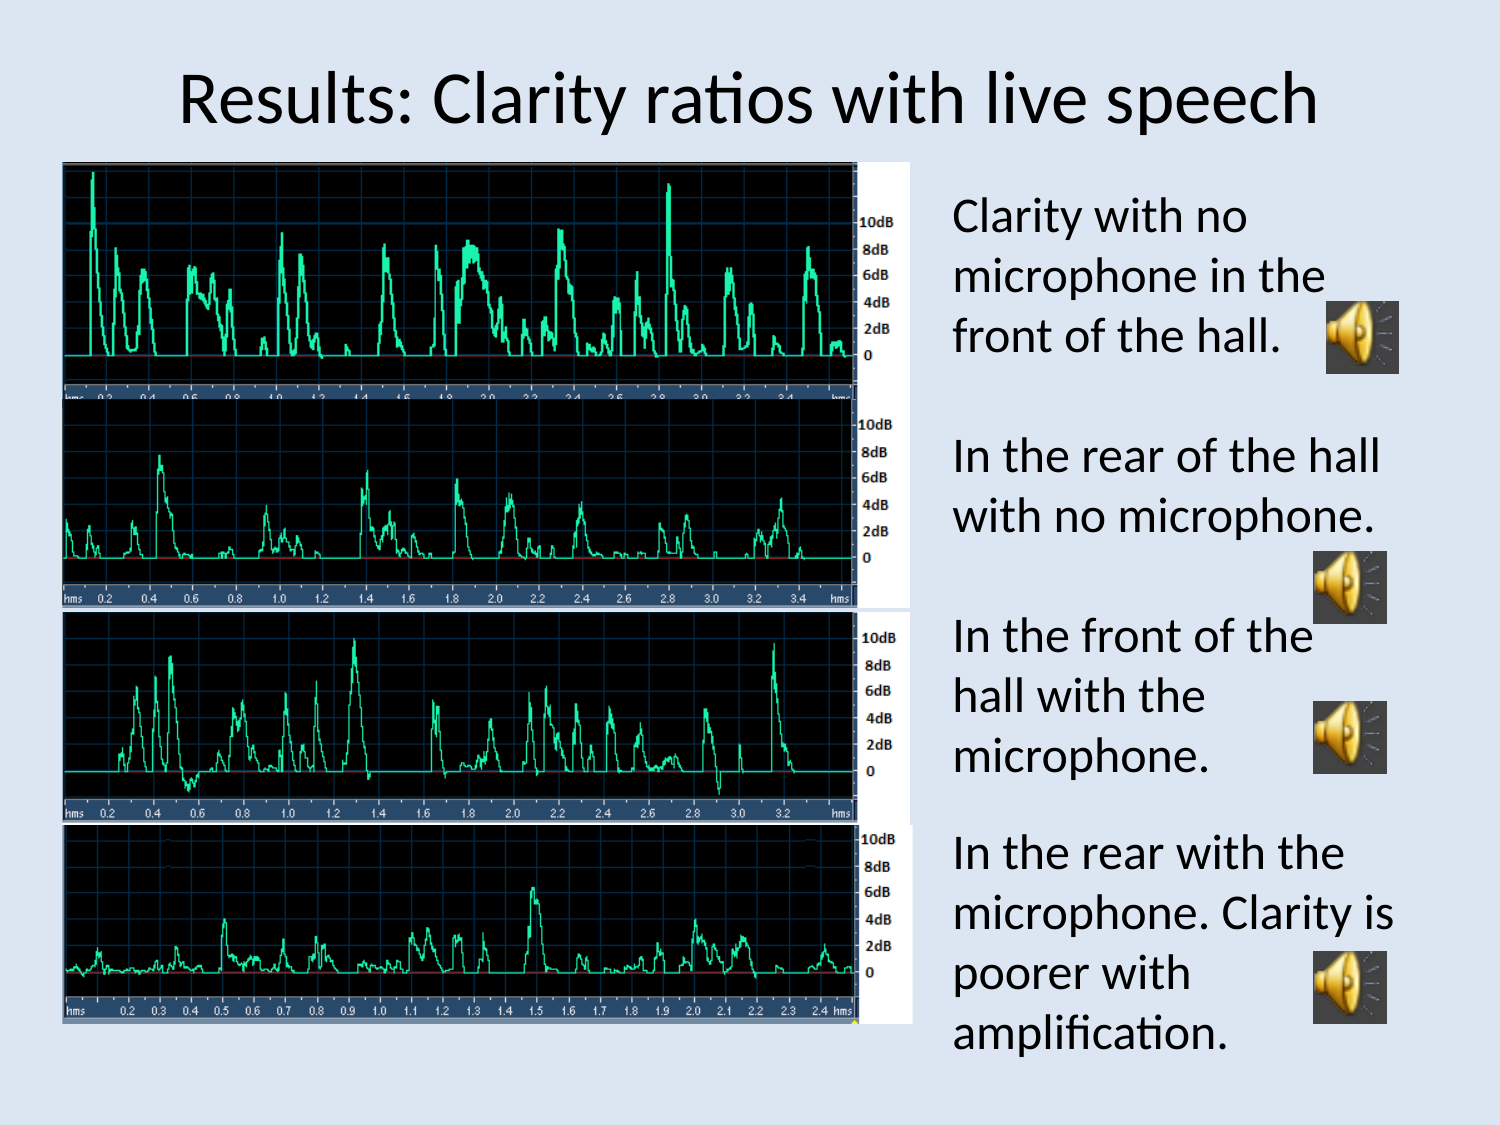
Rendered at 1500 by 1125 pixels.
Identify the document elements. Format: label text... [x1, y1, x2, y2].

picture [62, 612, 913, 1024]
text_box Clarity with no microphone in the front of the hall. In the rear of the hall with no microphone. In the front of the hall with the microphone. [937, 174, 1413, 790]
text_box In the rear with the microphone. Clarity is poorer with amplification. [937, 812, 1425, 1068]
picture [1312, 949, 1388, 1026]
picture [1312, 549, 1388, 626]
picture [1324, 299, 1401, 376]
title Results: Clarity ratios with live speech [75, 12, 1425, 175]
picture [1312, 699, 1388, 776]
picture [62, 162, 911, 608]
